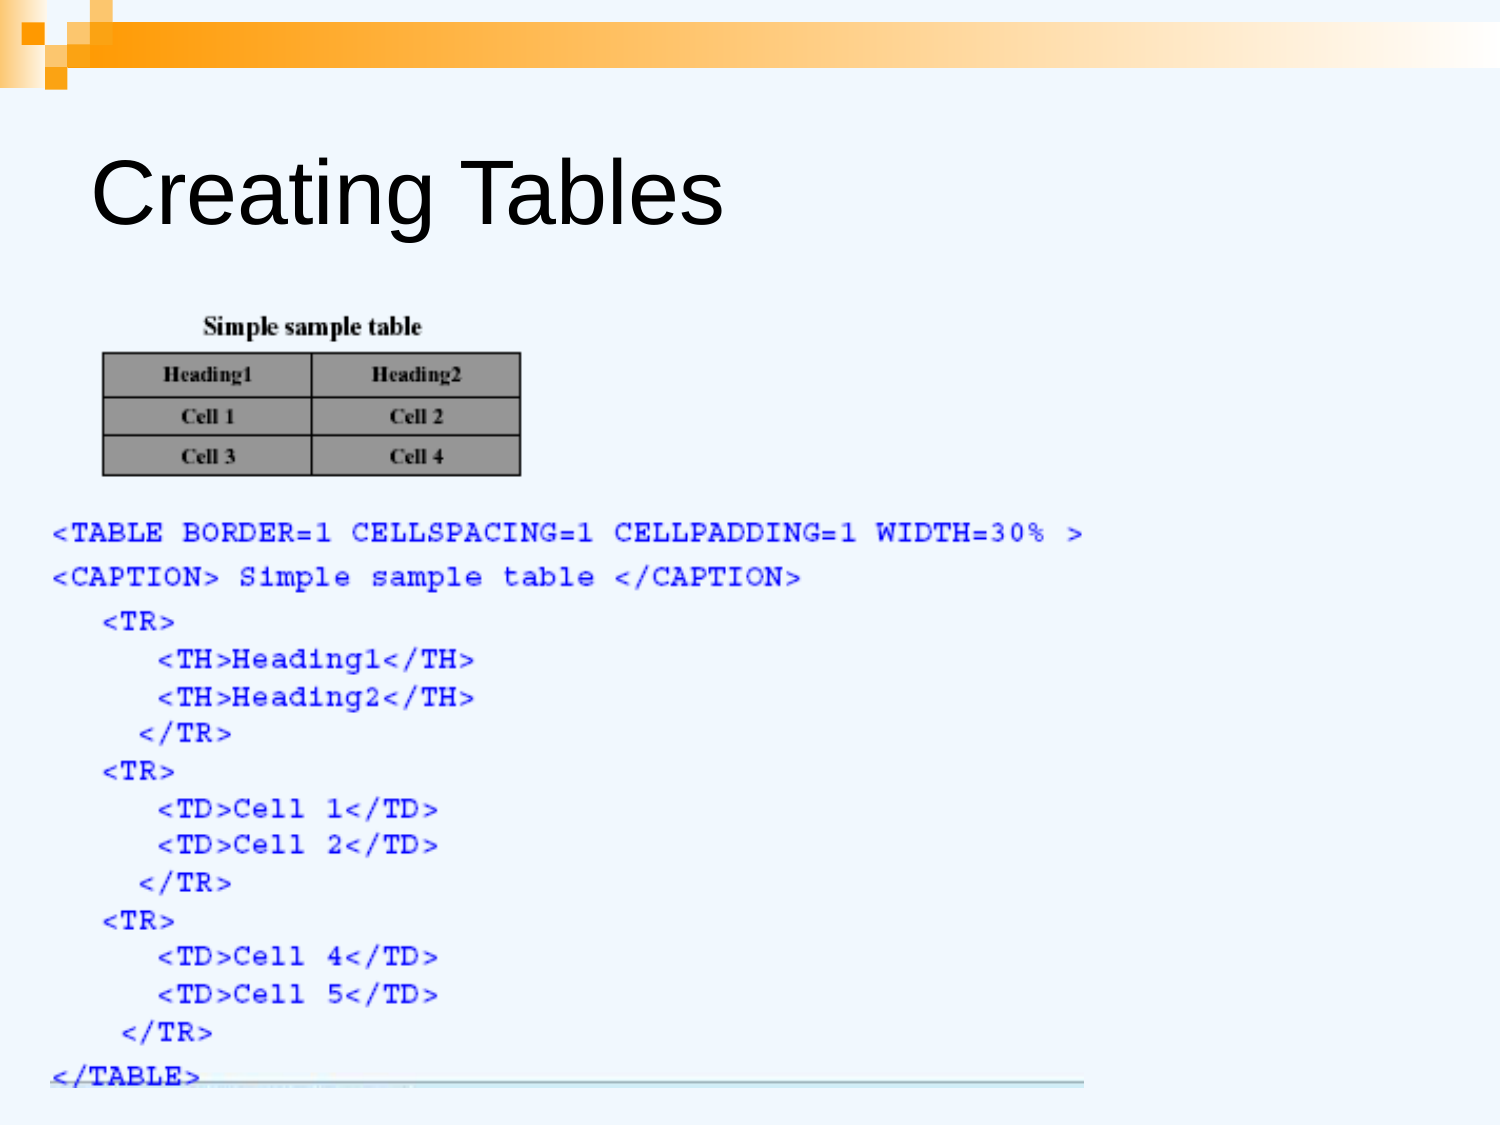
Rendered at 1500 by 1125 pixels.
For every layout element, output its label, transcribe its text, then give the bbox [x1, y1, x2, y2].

title Creating Tables [75, 75, 1425, 300]
picture [49, 302, 1084, 1088]
